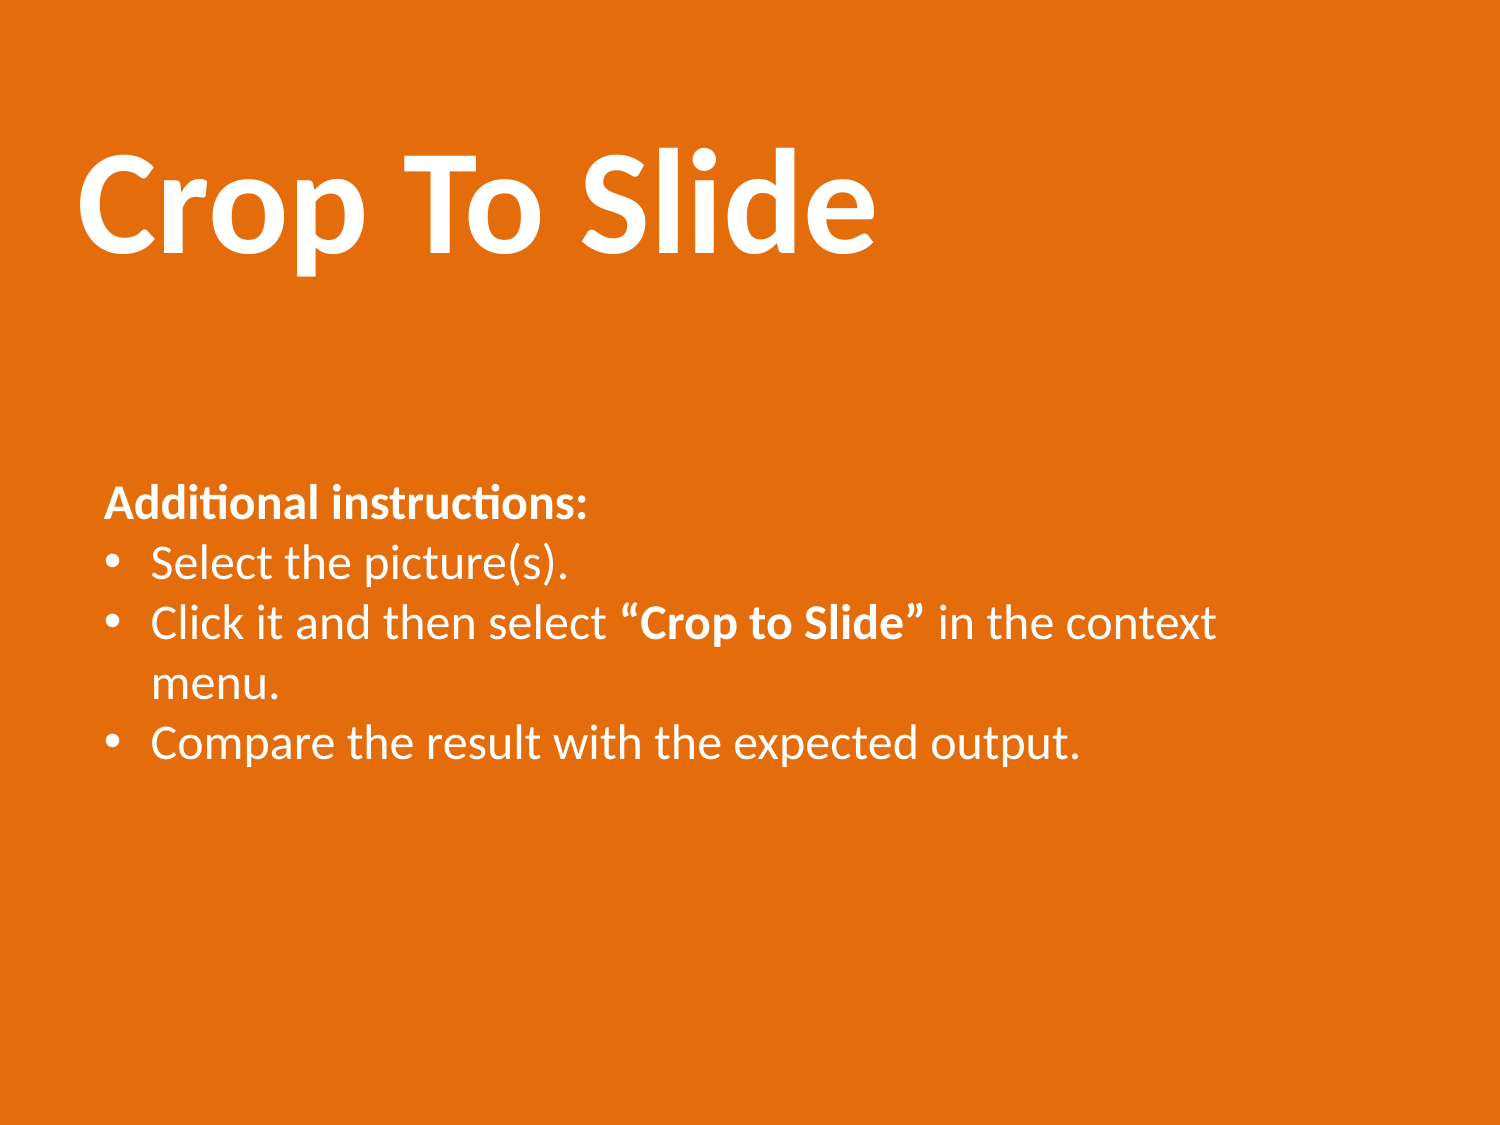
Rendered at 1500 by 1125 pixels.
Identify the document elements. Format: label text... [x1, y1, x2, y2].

title Crop To Slide [62, 99, 1413, 288]
text_box Additional instructions: Select the picture(s). Click it and then select “Crop to Slide” in the context menu. Compare the result with the expected output. [88, 462, 1339, 778]
